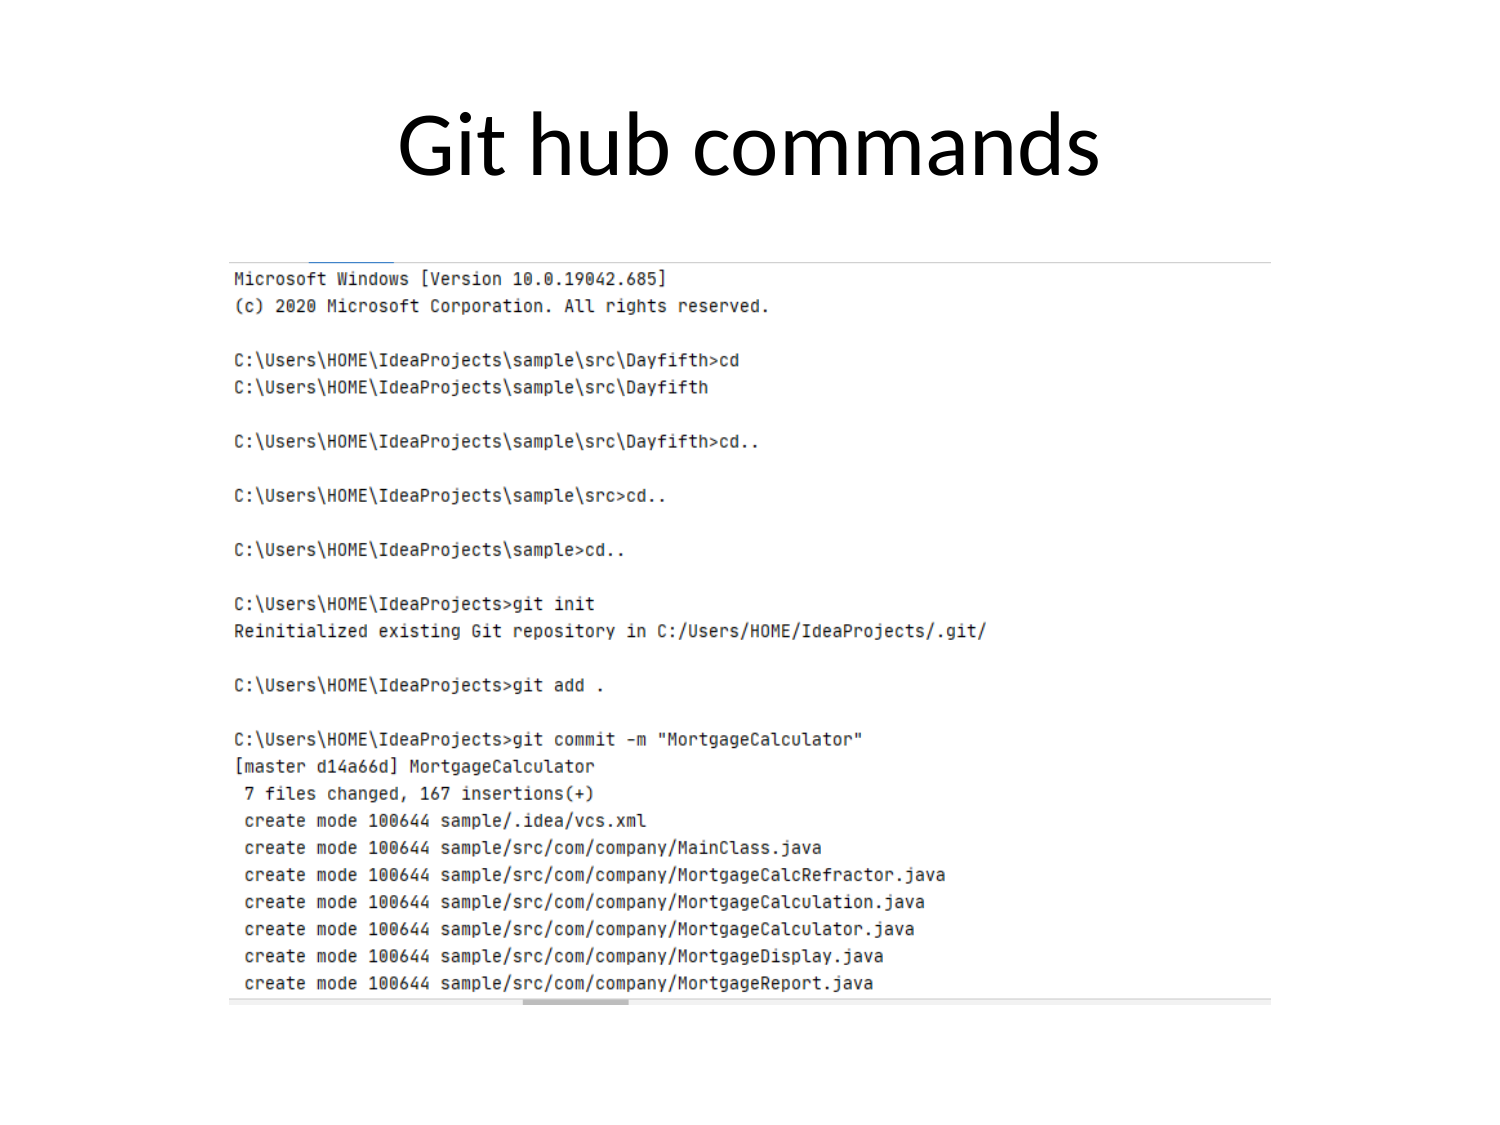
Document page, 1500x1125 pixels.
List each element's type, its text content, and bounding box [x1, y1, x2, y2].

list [228, 262, 1271, 1006]
title Git hub commands [75, 45, 1425, 233]
